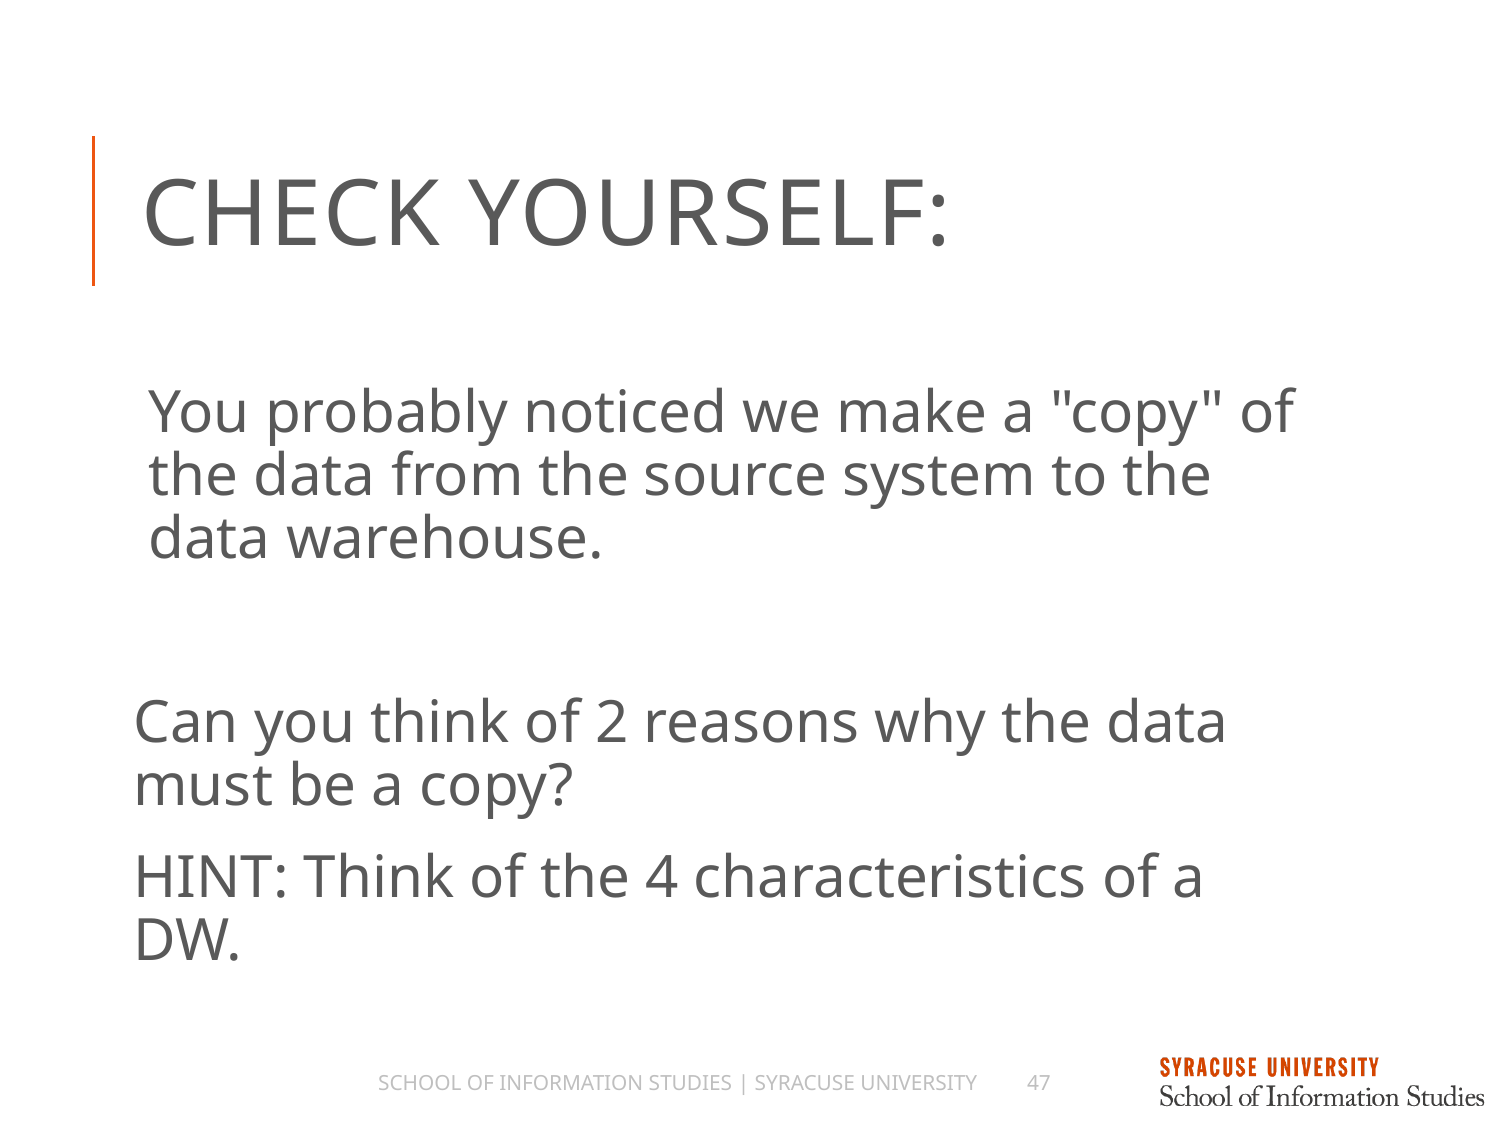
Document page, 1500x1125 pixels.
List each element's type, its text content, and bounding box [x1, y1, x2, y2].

footer School of Information Studies | Syracuse University [283, 1061, 993, 1106]
list You probably noticed we make a "copy" of the data from the source system to the data warehouse. Can you think of 2 reasons why the data must be a copy? HINT: Think of the 4 characteristics of a DW. [126, 375, 1322, 1035]
title Check Yourself: [126, 96, 1322, 342]
slide_number 47 [1012, 1061, 1149, 1107]
picture [1141, 1038, 1500, 1125]
